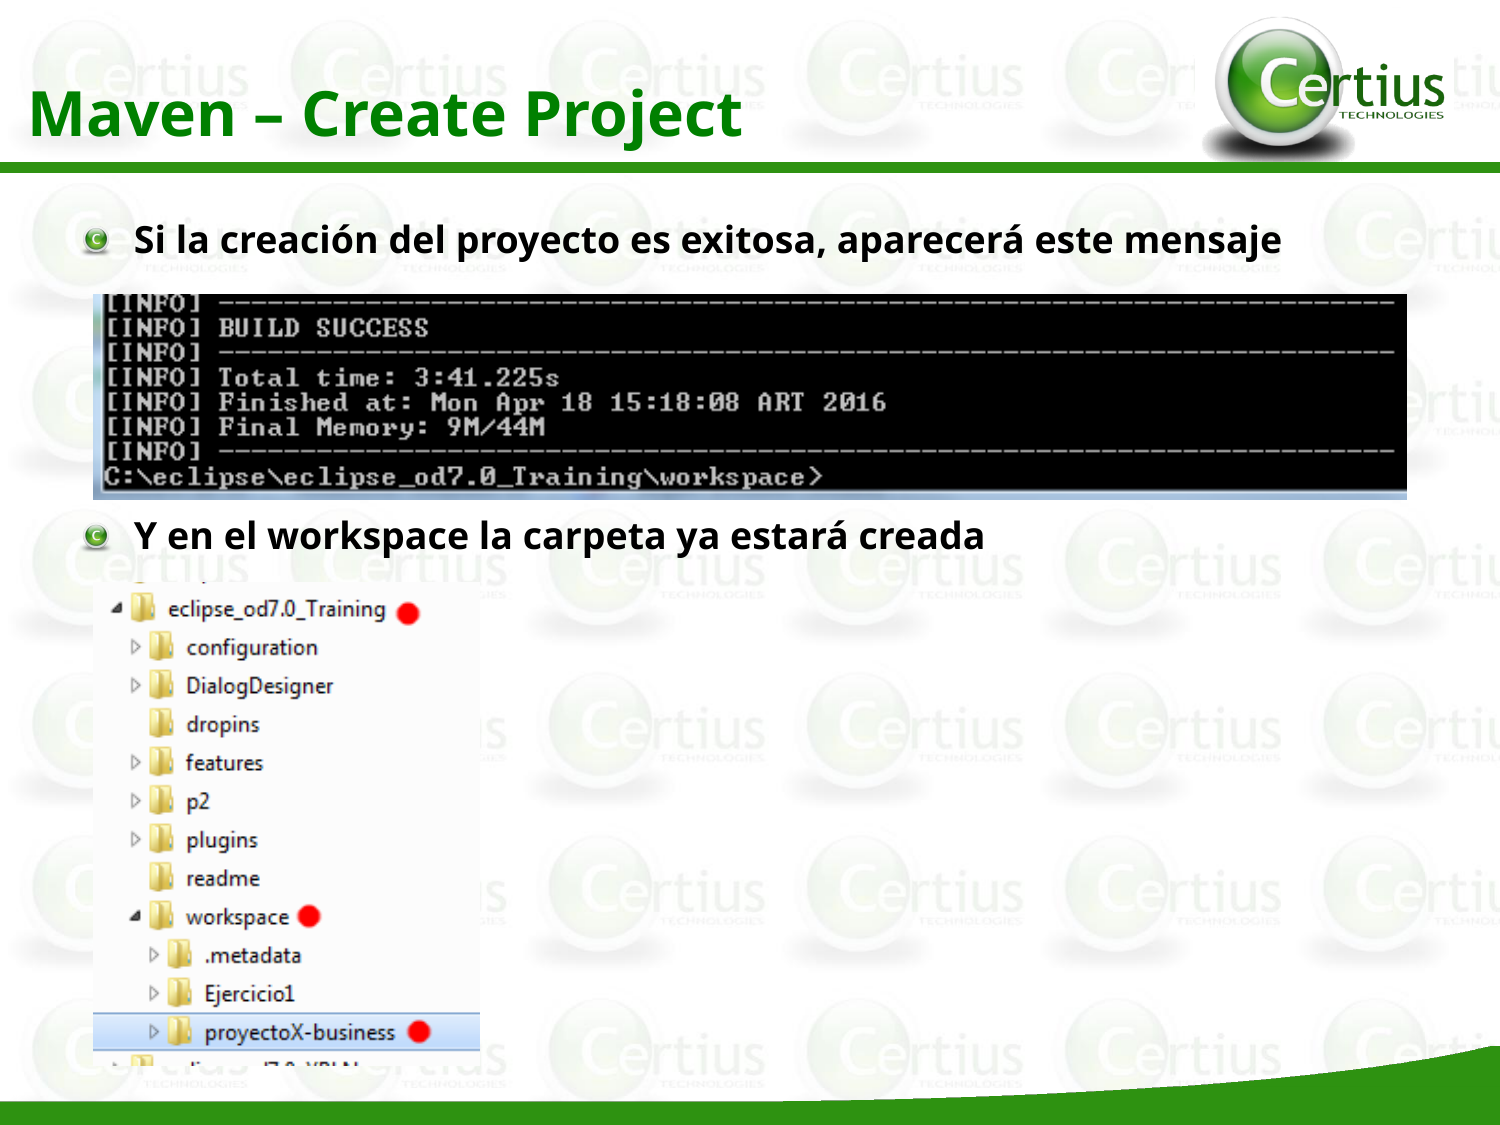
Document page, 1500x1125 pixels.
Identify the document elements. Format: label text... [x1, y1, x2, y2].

picture [0, 0, 1500, 1125]
text_box Si la creación del proyecto es exitosa, aparecerá este mensaje Y en el workspace la carpeta ya estará creada [62, 214, 1471, 1021]
text_box Maven – Create Project [12, 18, 1180, 157]
